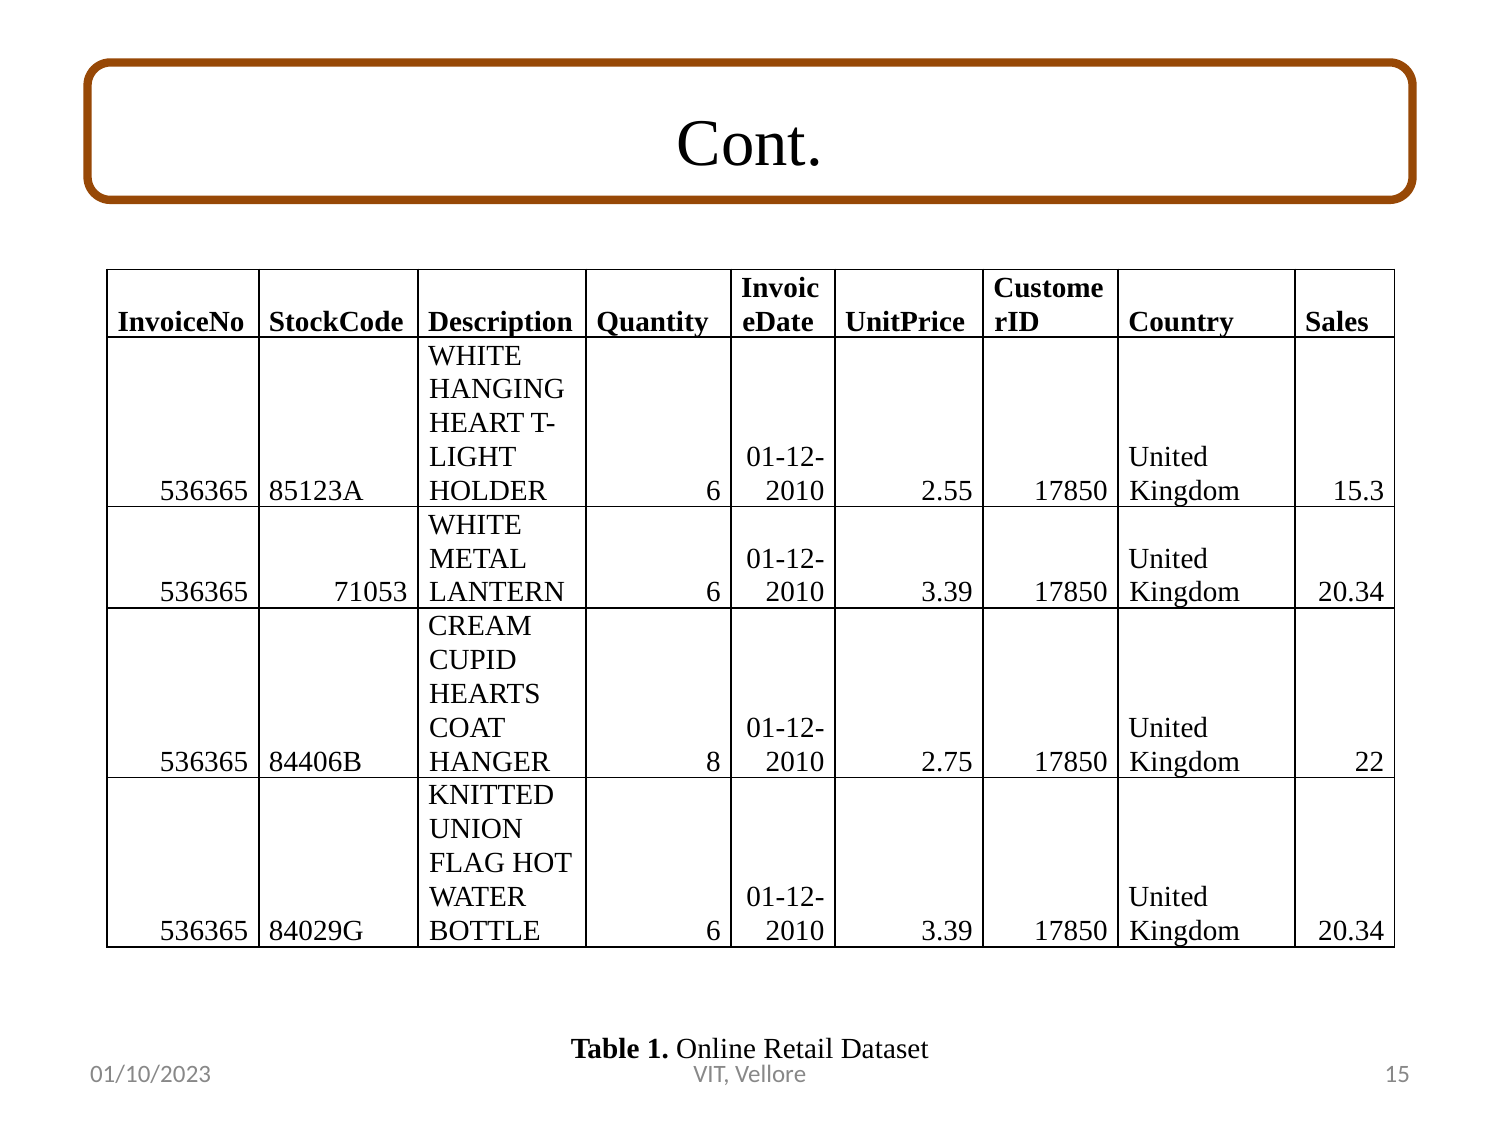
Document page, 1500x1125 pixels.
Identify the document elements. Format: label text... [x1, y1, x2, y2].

table_cell 17850 [984, 507, 1117, 607]
table_cell 3.39 [836, 507, 982, 607]
table_header Quantity [587, 270, 730, 336]
table_cell 01-12-2010 [732, 338, 834, 506]
table_cell 17850 [984, 609, 1117, 777]
table_cell 536365 [108, 778, 258, 946]
table_header CustomerID [984, 270, 1117, 336]
table_cell 17850 [984, 778, 1117, 946]
table_cell 85123A [260, 338, 417, 506]
footer VIT, Vellore [512, 1042, 988, 1103]
table_header InvoiceNo [108, 270, 258, 336]
table_cell CREAM CUPID HEARTS COAT HANGER [419, 609, 585, 777]
table_cell WHITE HANGING HEART T-LIGHT HOLDER [419, 338, 585, 506]
table_cell United Kingdom [1119, 778, 1294, 946]
table_cell United Kingdom [1119, 609, 1294, 777]
table_cell 71053 [260, 507, 417, 607]
table_cell United Kingdom [1119, 338, 1294, 506]
table_cell 2.75 [836, 609, 982, 777]
table_cell 20.34 [1296, 778, 1394, 946]
table_header Country [1119, 270, 1294, 336]
table_cell 01-12-2010 [732, 778, 834, 946]
text_box [87, 62, 1413, 200]
table_cell WHITE METAL LANTERN [419, 507, 585, 607]
table_cell KNITTED UNION FLAG HOT WATER BOTTLE [419, 778, 585, 946]
table_cell 01-12-2010 [732, 507, 834, 607]
table_cell 15.3 [1296, 338, 1394, 506]
table_cell 8 [587, 609, 730, 777]
text_box Table 1. Online Retail Dataset [554, 986, 945, 1072]
table_cell 6 [587, 778, 730, 946]
table_cell 17850 [984, 338, 1117, 506]
table_cell 20.34 [1296, 507, 1394, 607]
table_cell United Kingdom [1119, 507, 1294, 607]
table_cell 22 [1296, 609, 1394, 777]
table_cell 2.55 [836, 338, 982, 506]
table_header UnitPrice [836, 270, 982, 336]
table_header InvoiceDate [732, 270, 834, 336]
table_cell 84029G [260, 778, 417, 946]
table_header StockCode [260, 270, 417, 336]
table_cell 536365 [108, 507, 258, 607]
title Cont. [75, 45, 1425, 233]
table_cell 3.39 [836, 778, 982, 946]
table_cell 6 [587, 507, 730, 607]
slide_number 15 [1074, 1042, 1425, 1103]
table_cell 536365 [108, 609, 258, 777]
table_cell 84406B [260, 609, 417, 777]
table_cell 536365 [108, 338, 258, 506]
table_header Description [419, 270, 585, 336]
table_cell 01-12-2010 [732, 609, 834, 777]
table_cell 6 [587, 338, 730, 506]
table_header Sales [1296, 270, 1394, 336]
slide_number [75, 1042, 425, 1103]
